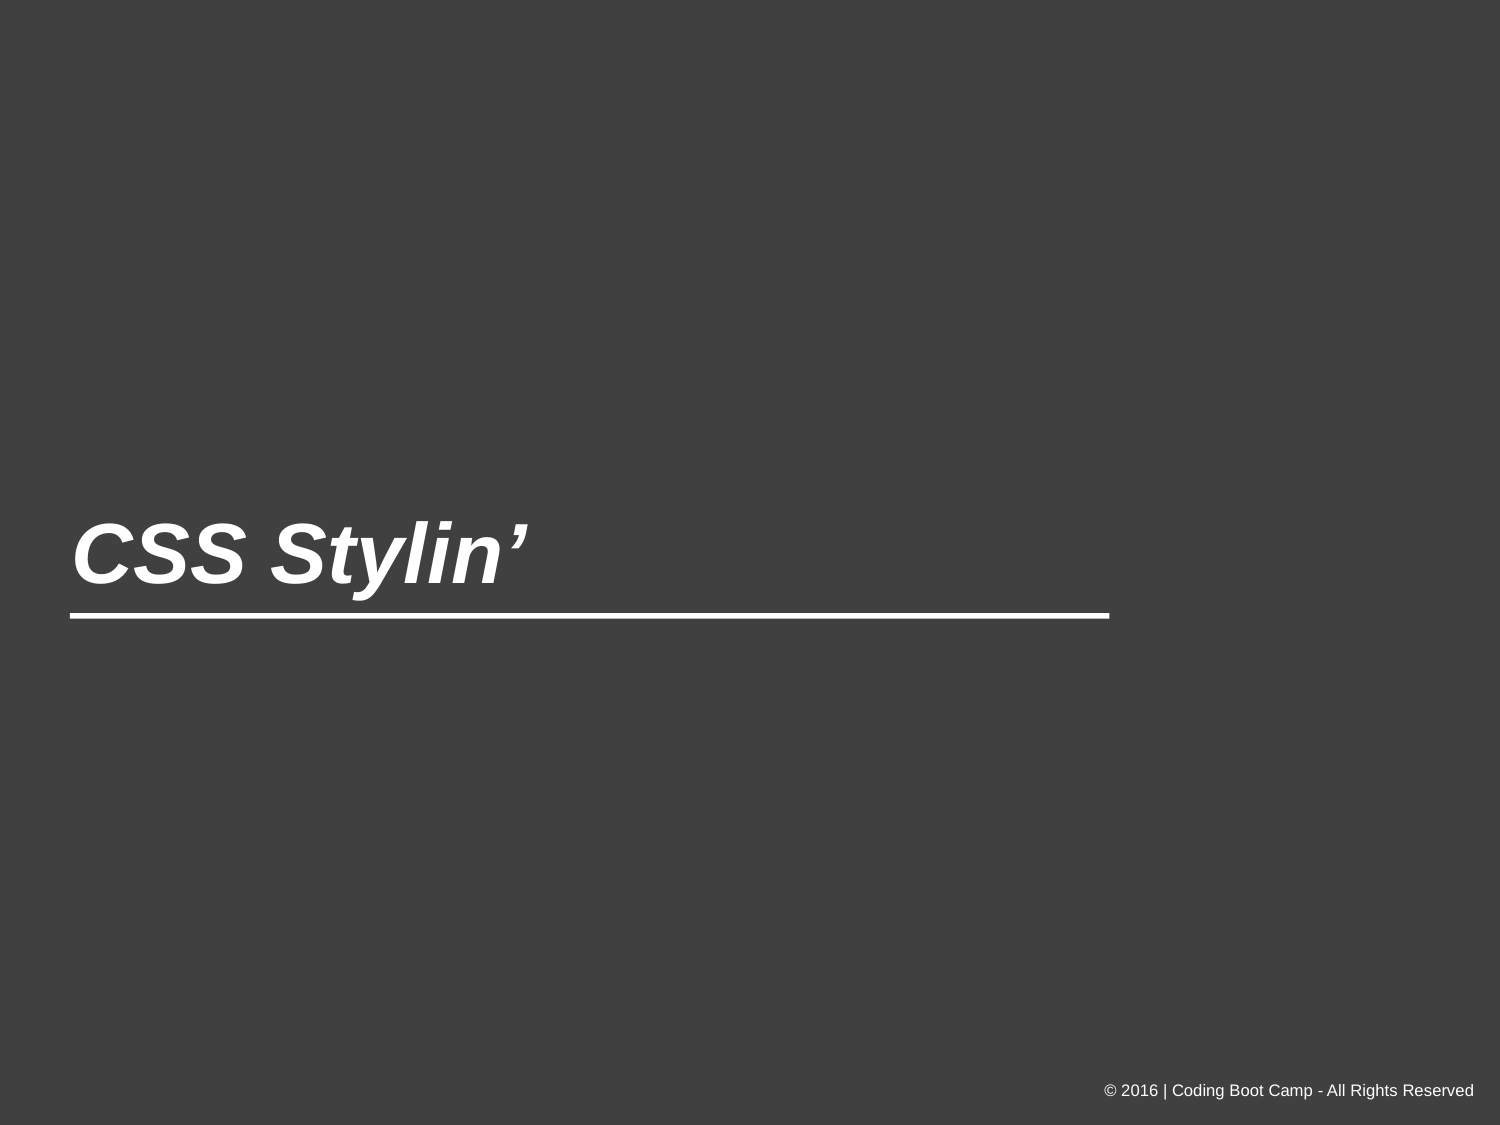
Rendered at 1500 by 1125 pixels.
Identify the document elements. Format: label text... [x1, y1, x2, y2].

title CSS Stylin’ [63, 483, 1415, 628]
